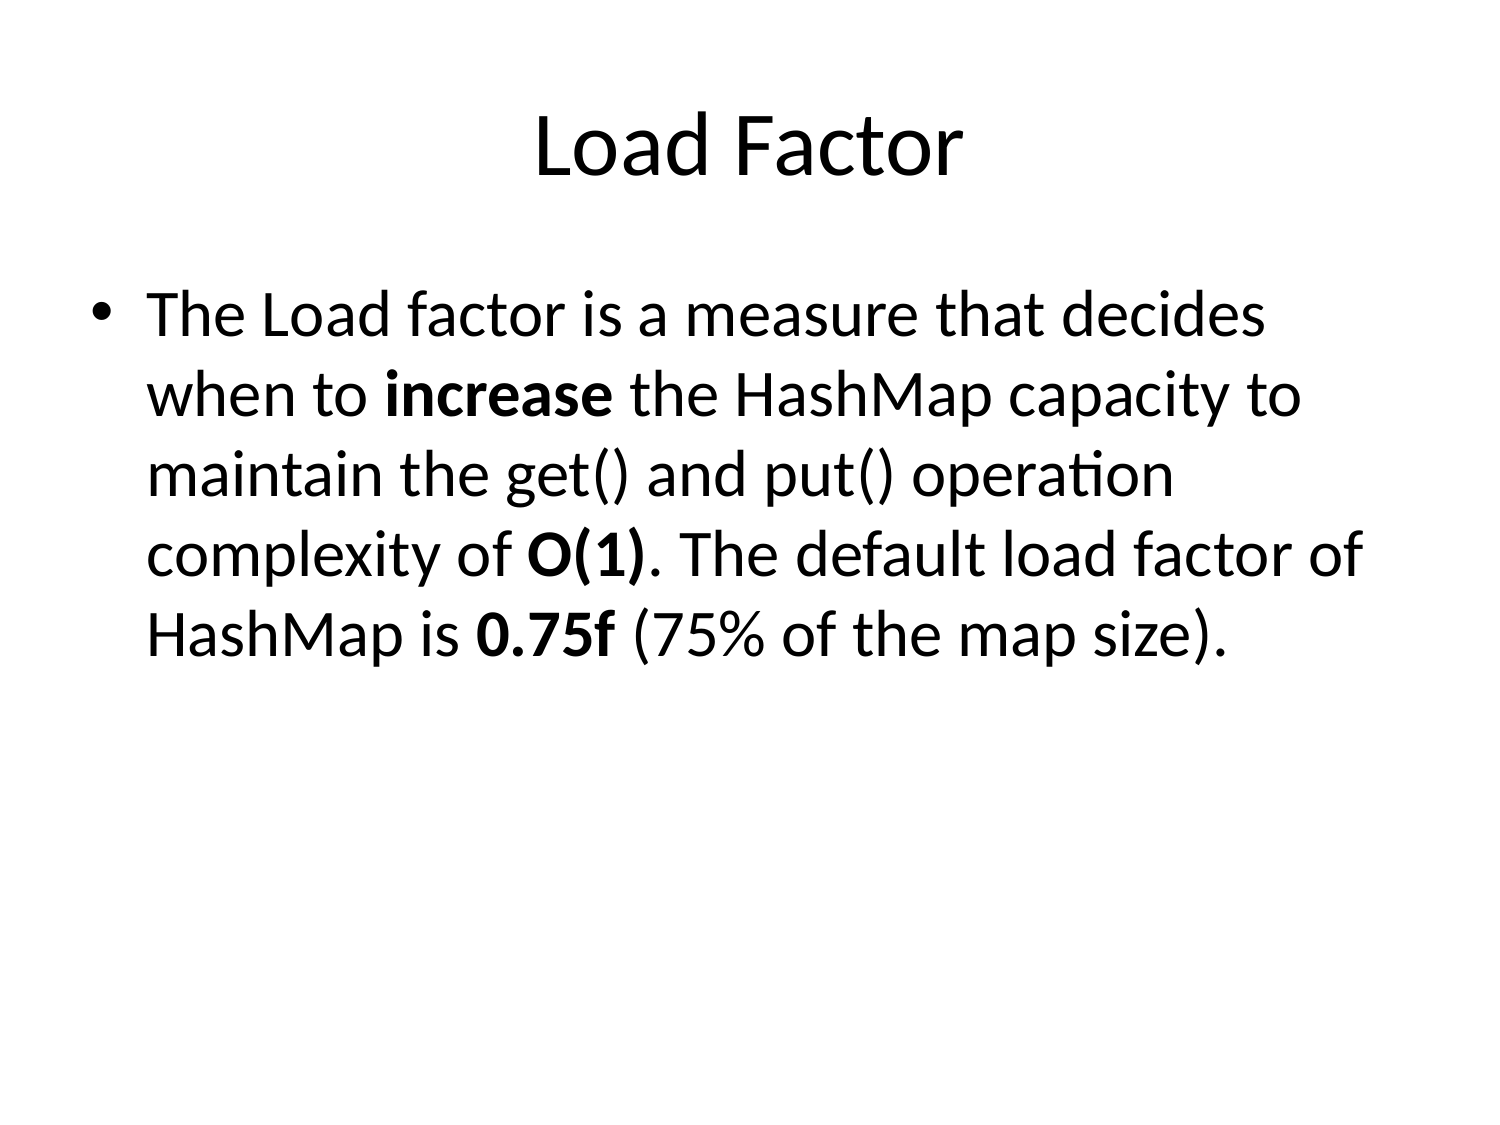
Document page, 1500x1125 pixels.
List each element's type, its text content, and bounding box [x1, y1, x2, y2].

list The Load factor is a measure that decides when to increase the HashMap capacity to maintain the get() and put() operation complexity of O(1). The default load factor of HashMap is 0.75f (75% of the map size). [75, 262, 1425, 1005]
title Load Factor [75, 45, 1425, 233]
